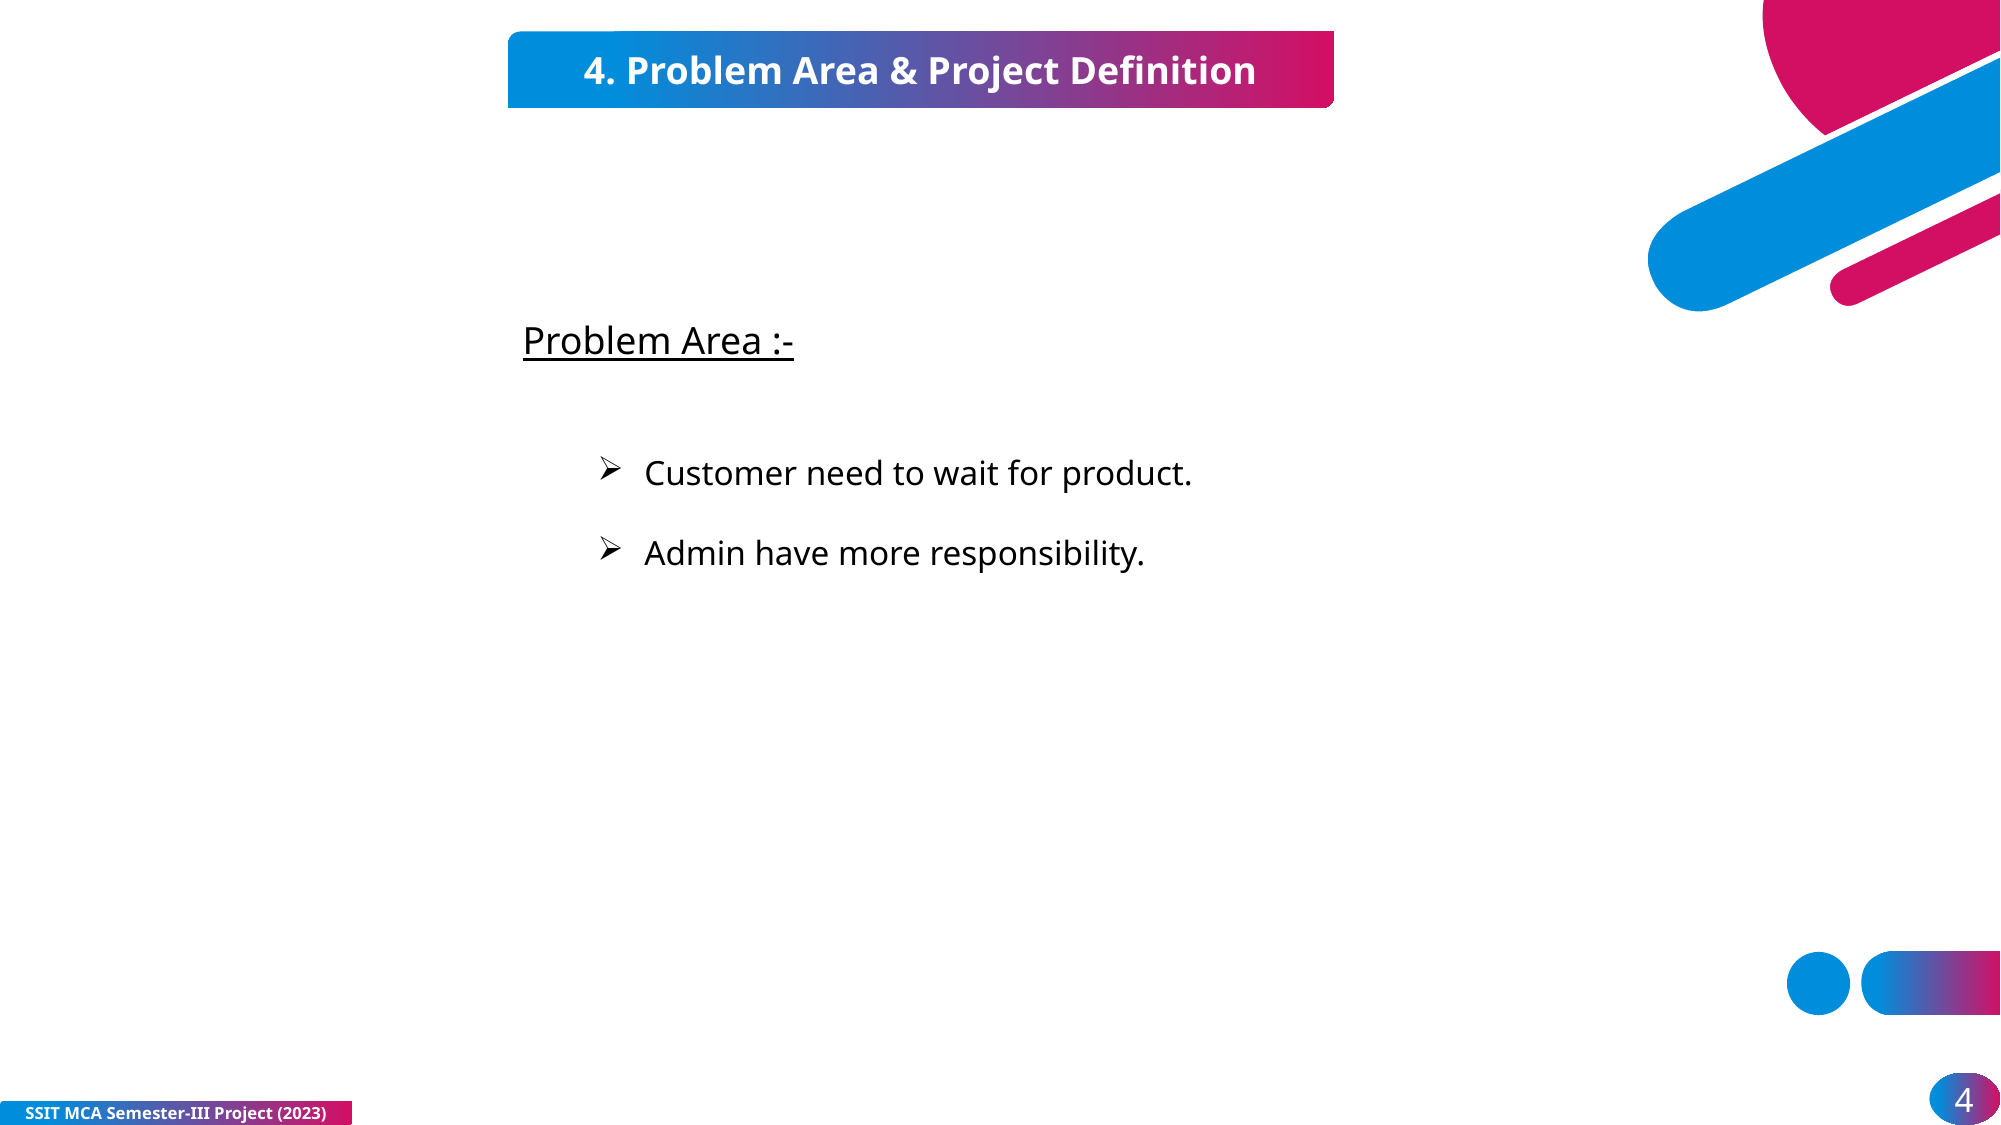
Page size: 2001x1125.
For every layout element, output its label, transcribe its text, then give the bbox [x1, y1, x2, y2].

text_box 4 [1929, 1072, 2000, 1125]
text_box SSIT MCA Semester-III Project (2023) [0, 1100, 353, 1125]
text_box Problem Area :- Customer need to wait for product. Admin have more responsibility. [507, 309, 1616, 670]
text_box 4. Problem Area & Project Definition [507, 31, 1335, 108]
